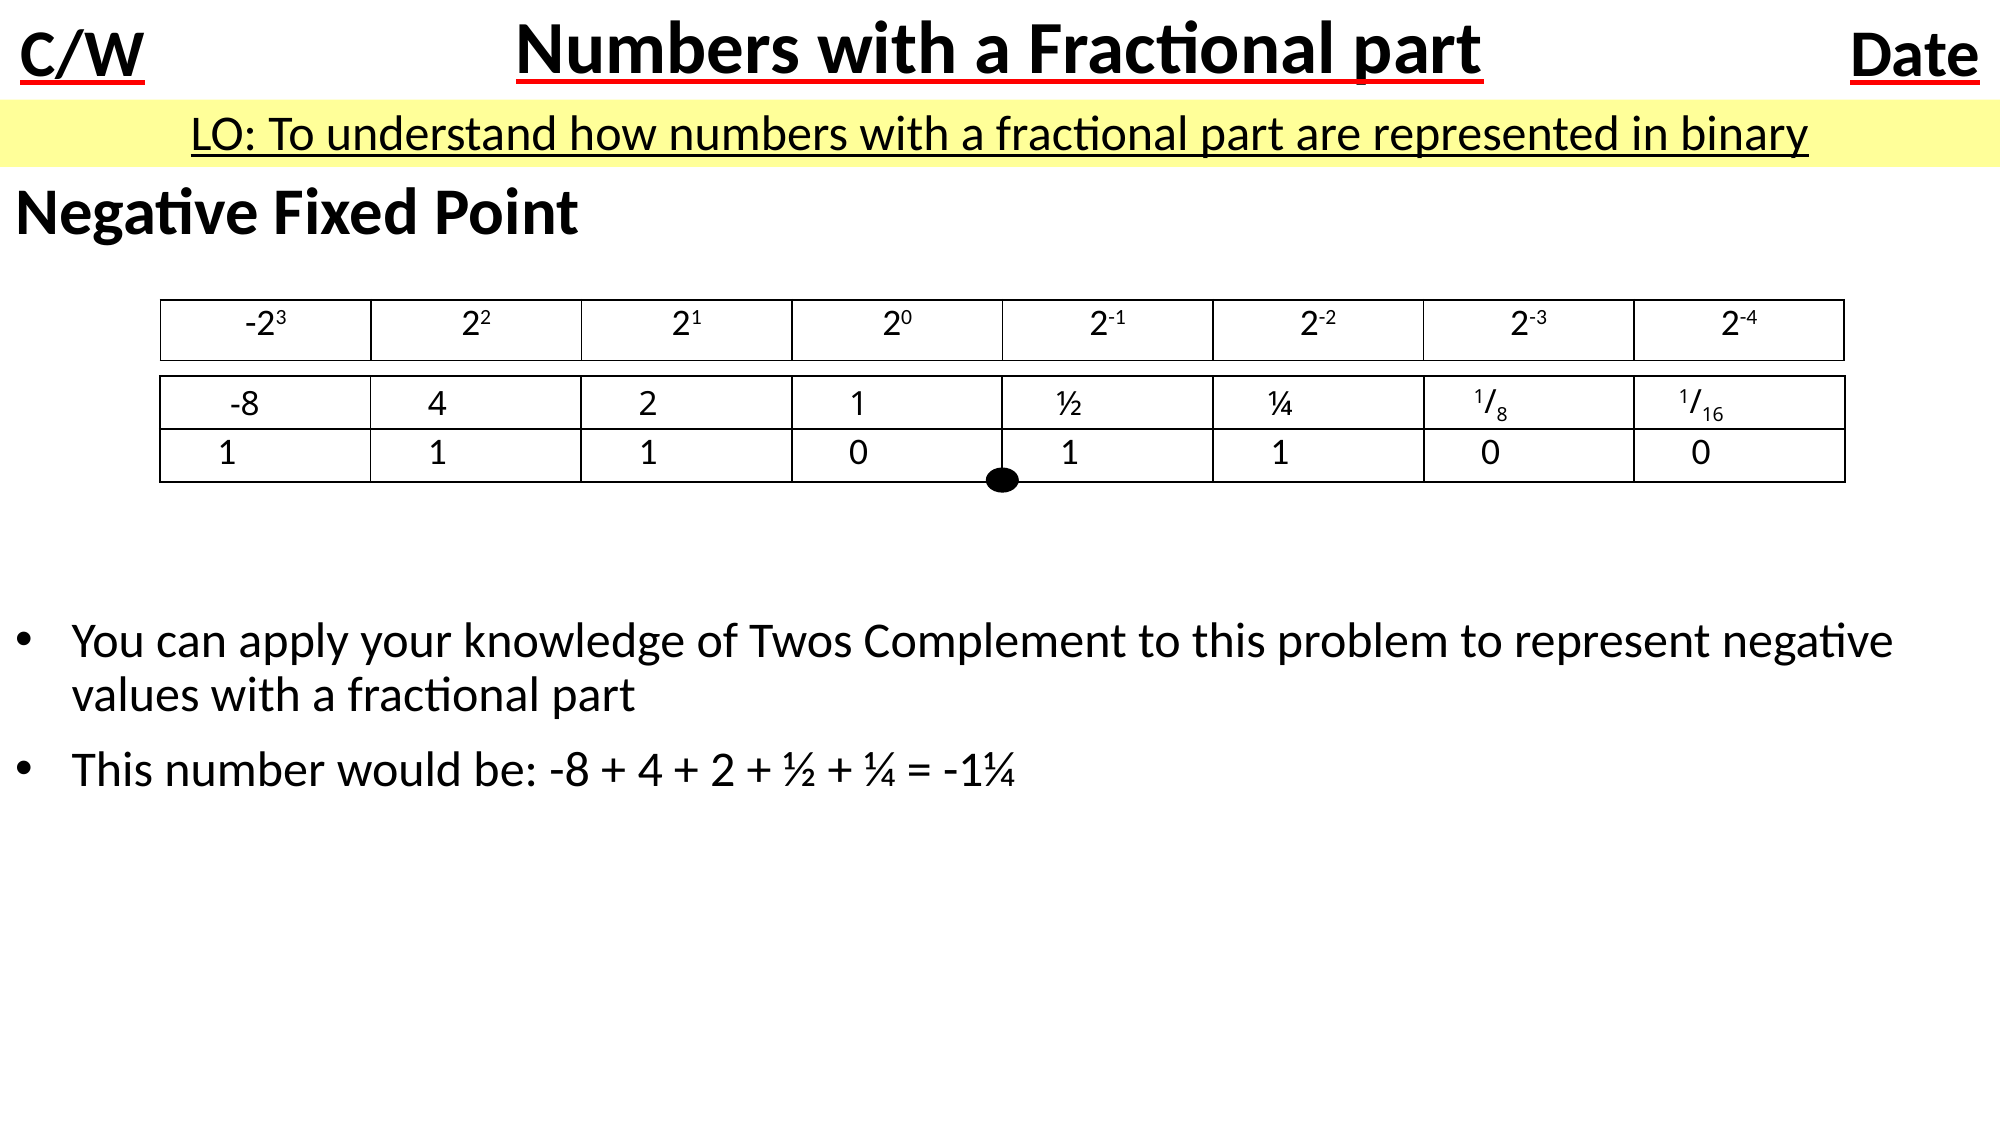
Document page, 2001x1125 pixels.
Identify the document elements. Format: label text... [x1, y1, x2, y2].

table_header 4 [371, 377, 580, 428]
table_cell 1 [582, 430, 791, 481]
table_cell 0 [1635, 430, 1844, 481]
table_header 2 [582, 377, 791, 428]
table_header 22 [372, 301, 581, 360]
text_box [986, 468, 1019, 492]
table_header 20 [793, 301, 1002, 360]
table_header 1 [793, 377, 1001, 428]
table_header ¼ [1214, 377, 1423, 428]
list LO: To understand how numbers with a fractional part are represented in binary [0, 99, 2000, 167]
title Numbers with a Fractional part [0, 0, 2000, 99]
table_cell 1 [1003, 430, 1212, 481]
list Negative Fixed Point You can apply your knowledge of Twos Complement to this problem to represent negative values with a fractional part This number would be: -8 + 4 + 2 + ½ + ¼ = -1¼ [0, 169, 1999, 1125]
table_header 21 [582, 301, 791, 360]
table_header -23 [161, 301, 370, 360]
table_header 1/8 [1425, 377, 1633, 428]
table_header 2-4 [1635, 301, 1843, 360]
table_cell 0 [793, 430, 1001, 481]
table_header -8 [161, 377, 370, 428]
table_header ½ [1003, 377, 1212, 428]
table_header 2-2 [1214, 301, 1423, 360]
table_cell 1 [1214, 430, 1423, 481]
table_header 1/16 [1635, 377, 1844, 428]
table_header 2-1 [1003, 301, 1212, 360]
table_cell 1 [371, 430, 580, 481]
table_header 2-3 [1424, 301, 1633, 360]
table_cell 0 [1425, 430, 1633, 481]
table_cell 1 [161, 430, 370, 481]
